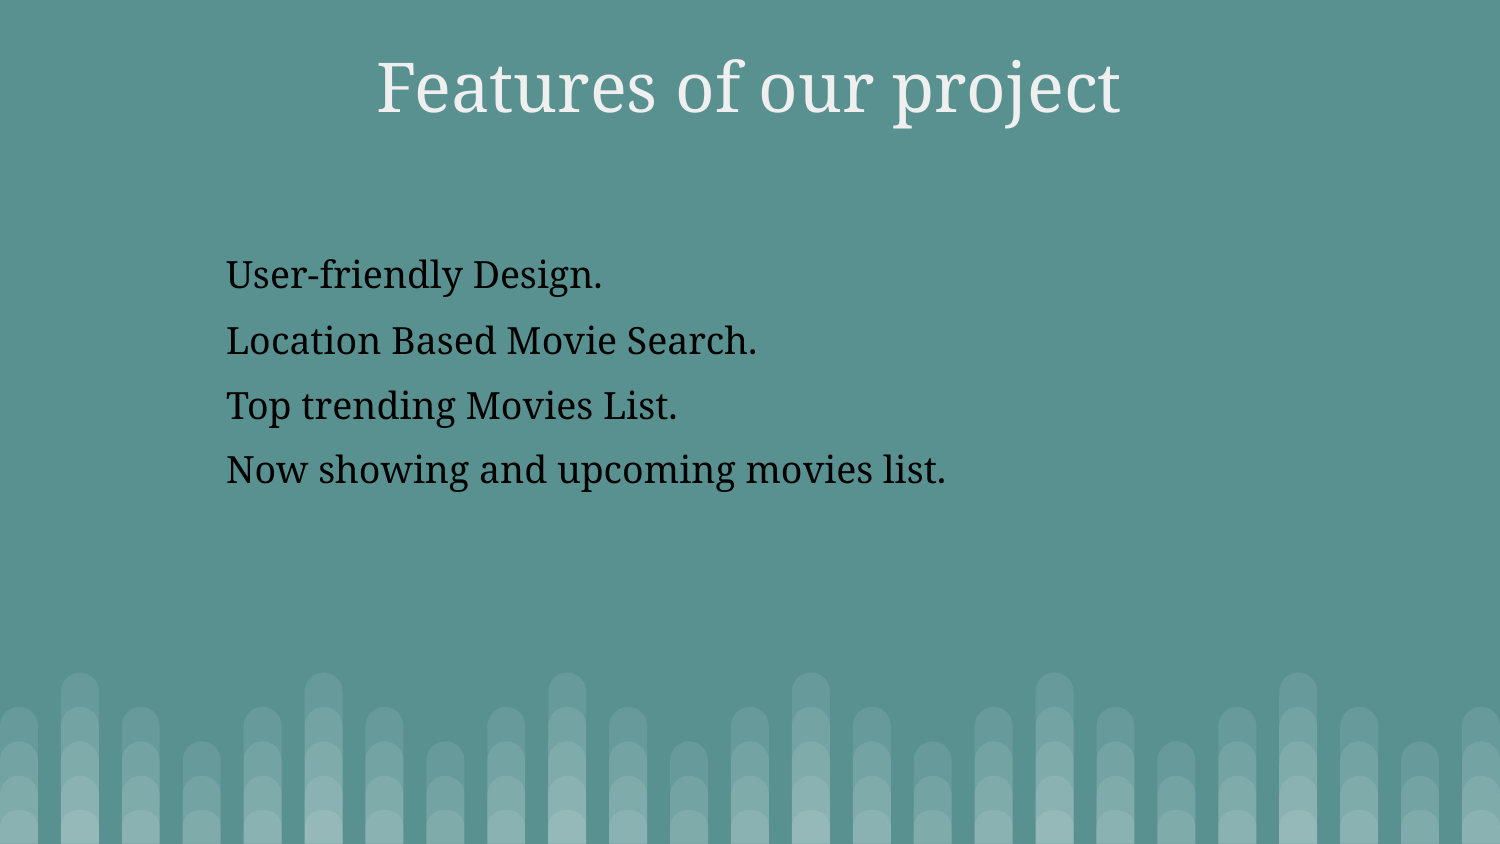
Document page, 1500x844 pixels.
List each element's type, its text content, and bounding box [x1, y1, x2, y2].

list User-friendly Design. Location Based Movie Search. Top trending Movies List. Now showing and upcoming movies list. [210, 147, 1256, 642]
title Features of our project [227, 23, 1273, 148]
